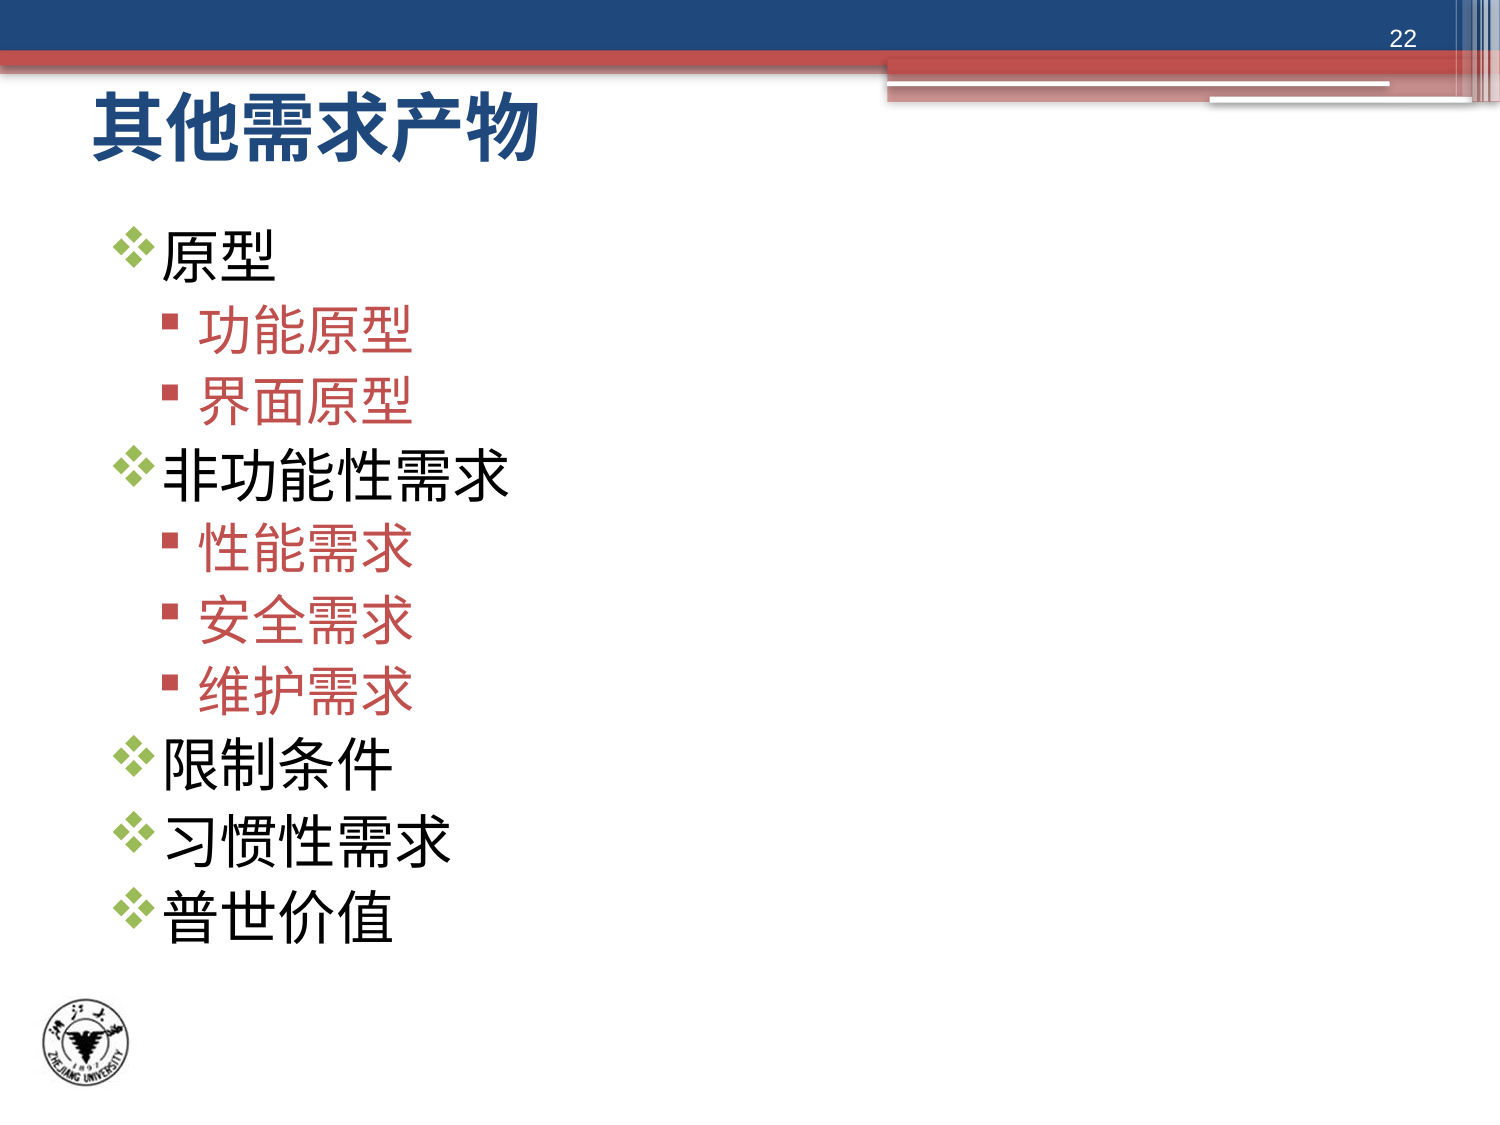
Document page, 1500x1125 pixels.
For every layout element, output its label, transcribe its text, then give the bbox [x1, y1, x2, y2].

picture [26, 987, 150, 1100]
title 其他需求产物 [75, 62, 1425, 188]
list 原型 功能原型 界面原型 非功能性需求 性能需求 安全需求 维护需求 限制条件 习惯性需求 普世价值 [75, 212, 1425, 1088]
slide_number 22 [1340, 0, 1466, 61]
